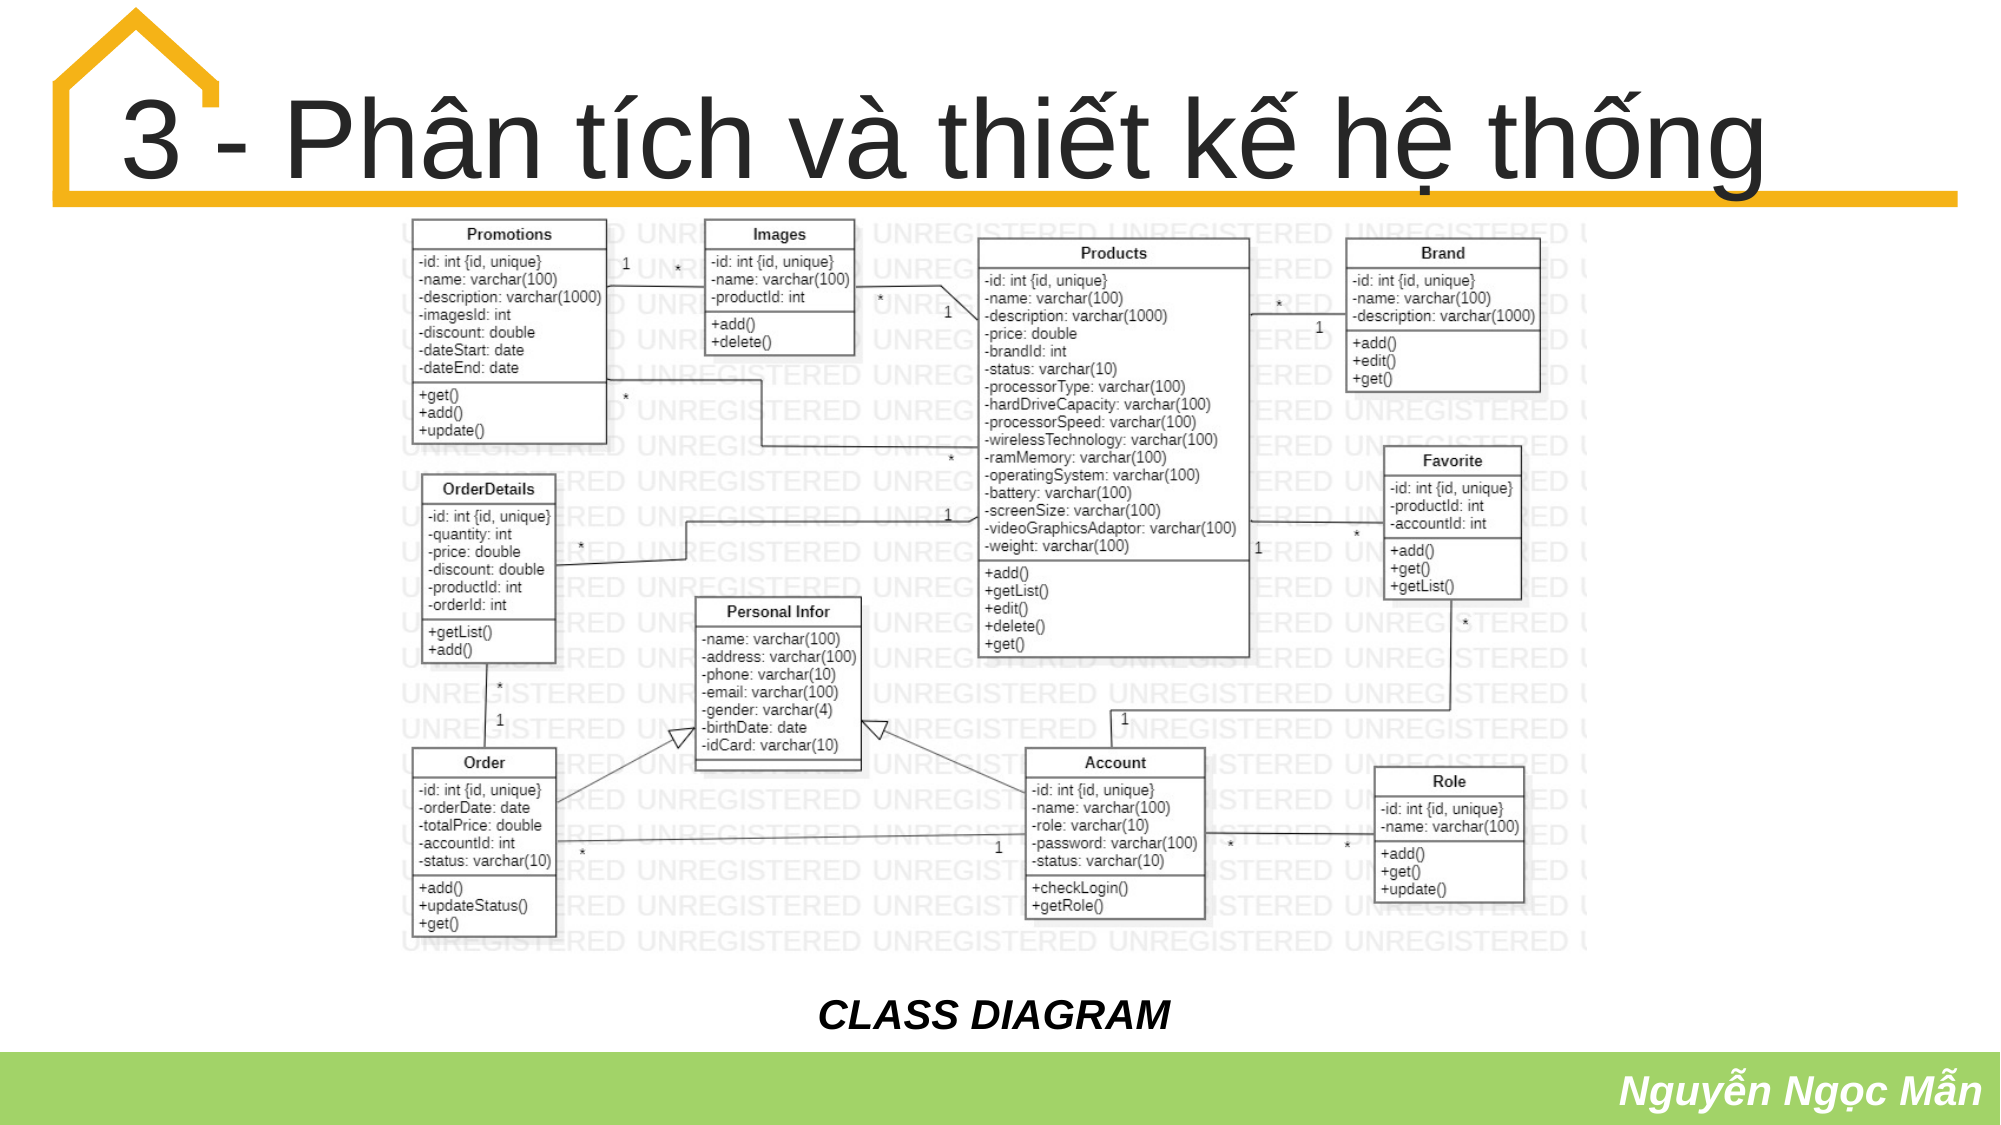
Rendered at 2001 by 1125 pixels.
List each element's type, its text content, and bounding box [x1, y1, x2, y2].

picture [401, 208, 1587, 984]
list 3 - Phân tích và thiết kế hệ thống [105, 82, 1952, 202]
text_box [0, 1051, 2000, 1125]
text_box CLASS DIAGRAM [802, 984, 1186, 1046]
text_box Nguyễn Ngọc Mẫn [1604, 1056, 1999, 1122]
